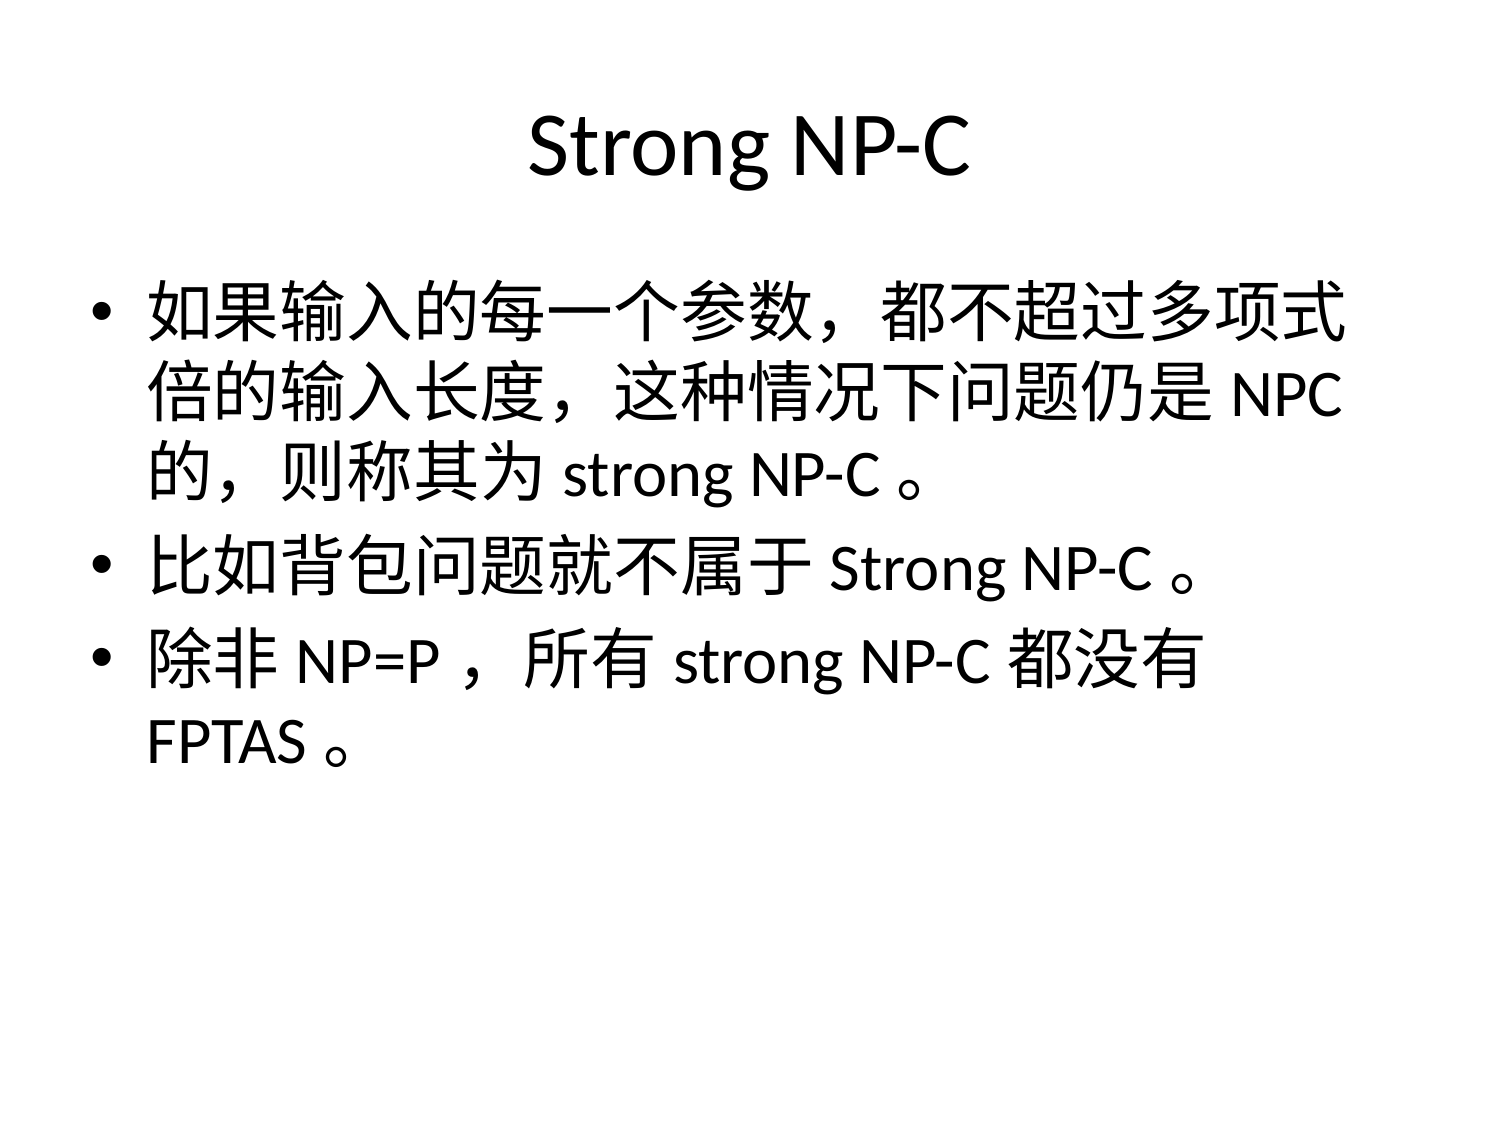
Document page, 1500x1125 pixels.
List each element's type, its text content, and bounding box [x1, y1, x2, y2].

title Strong NP-C [75, 45, 1425, 233]
list 如果输入的每一个参数，都不超过多项式倍的输入长度，这种情况下问题仍是NPC的，则称其为strong NP-C。 比如背包问题就不属于Strong NP-C。 除非NP=P，所有strong NP-C都没有FPTAS。 [75, 262, 1425, 1005]
